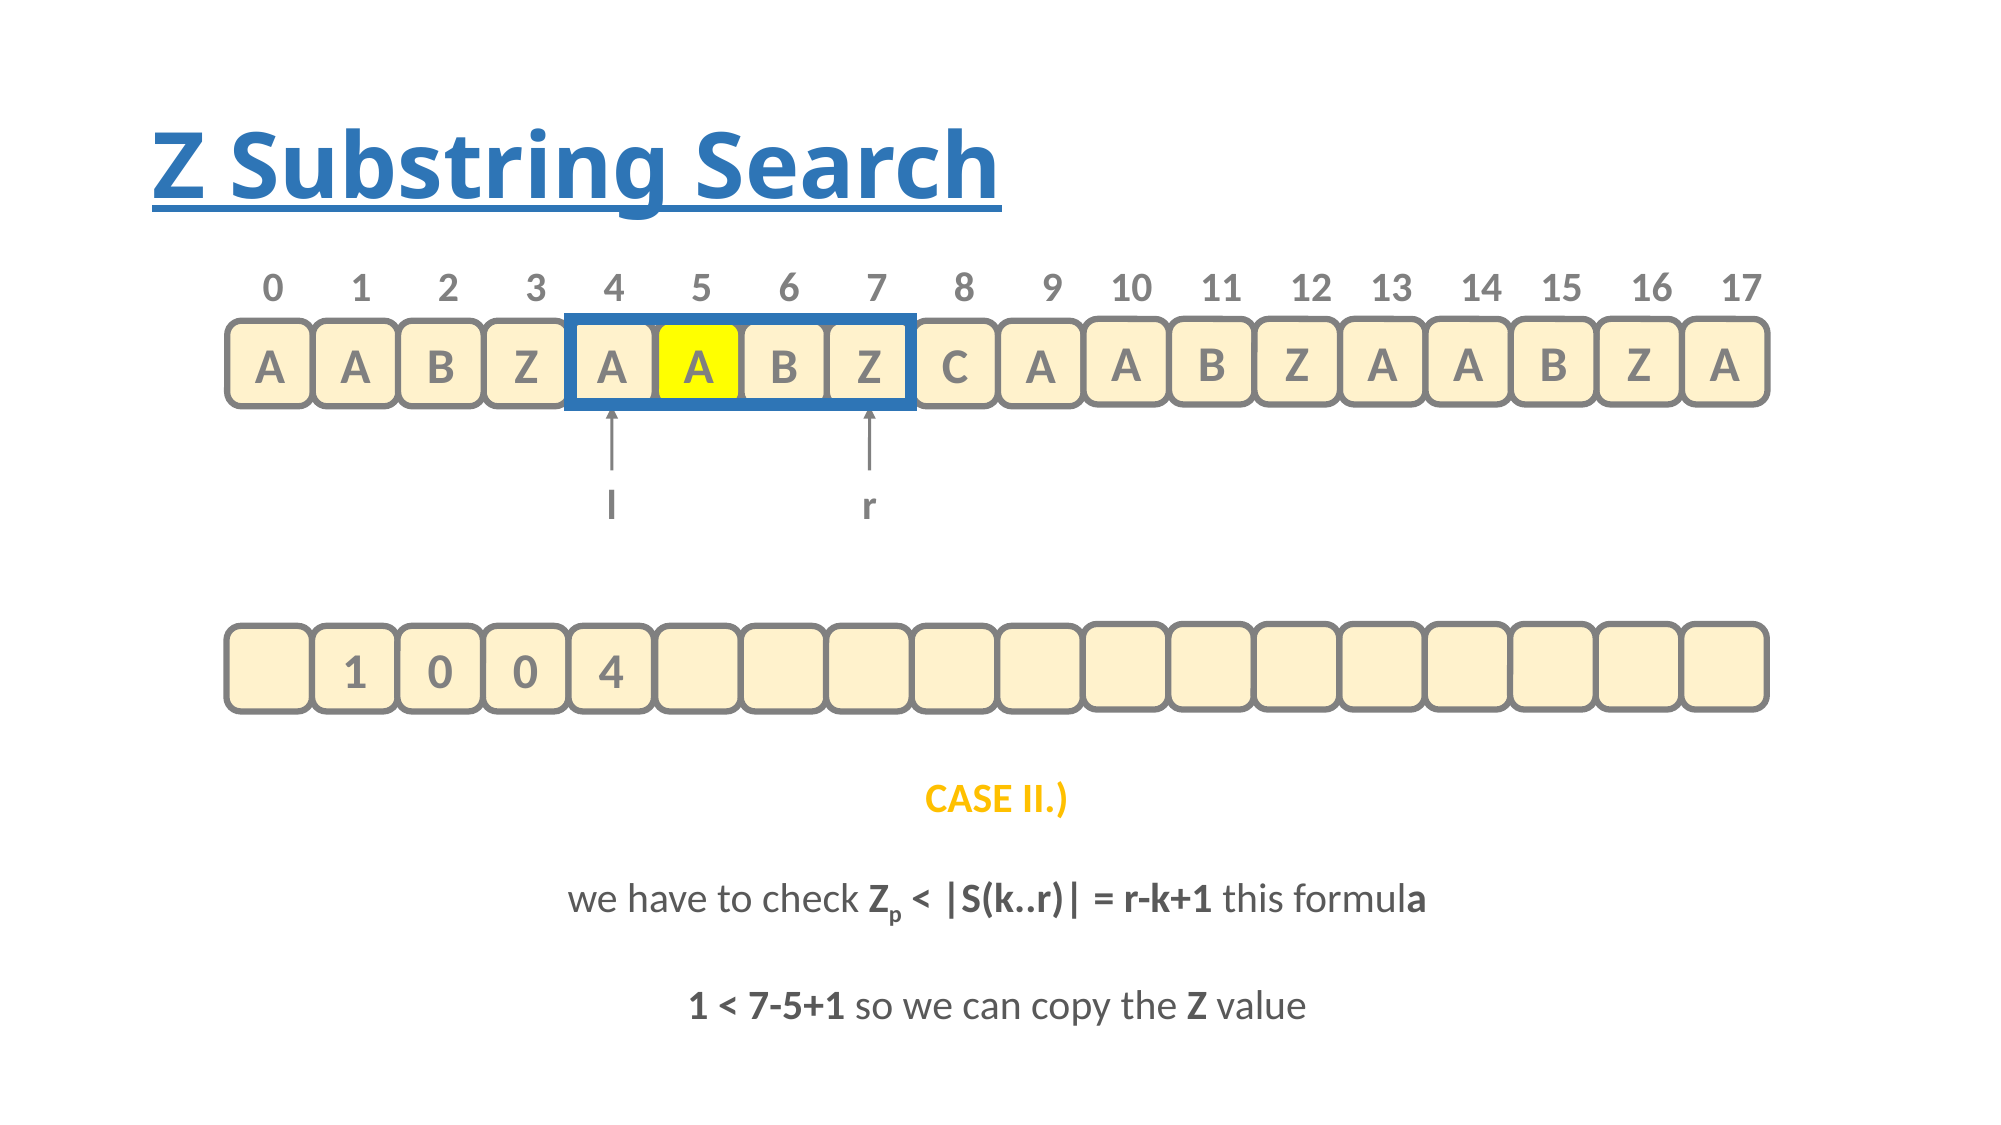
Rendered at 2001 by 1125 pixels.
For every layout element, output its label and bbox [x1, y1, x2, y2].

text_box [552, 763, 1442, 1125]
text_box [225, 622, 1768, 713]
title [137, 59, 1863, 278]
text_box [226, 252, 1800, 535]
